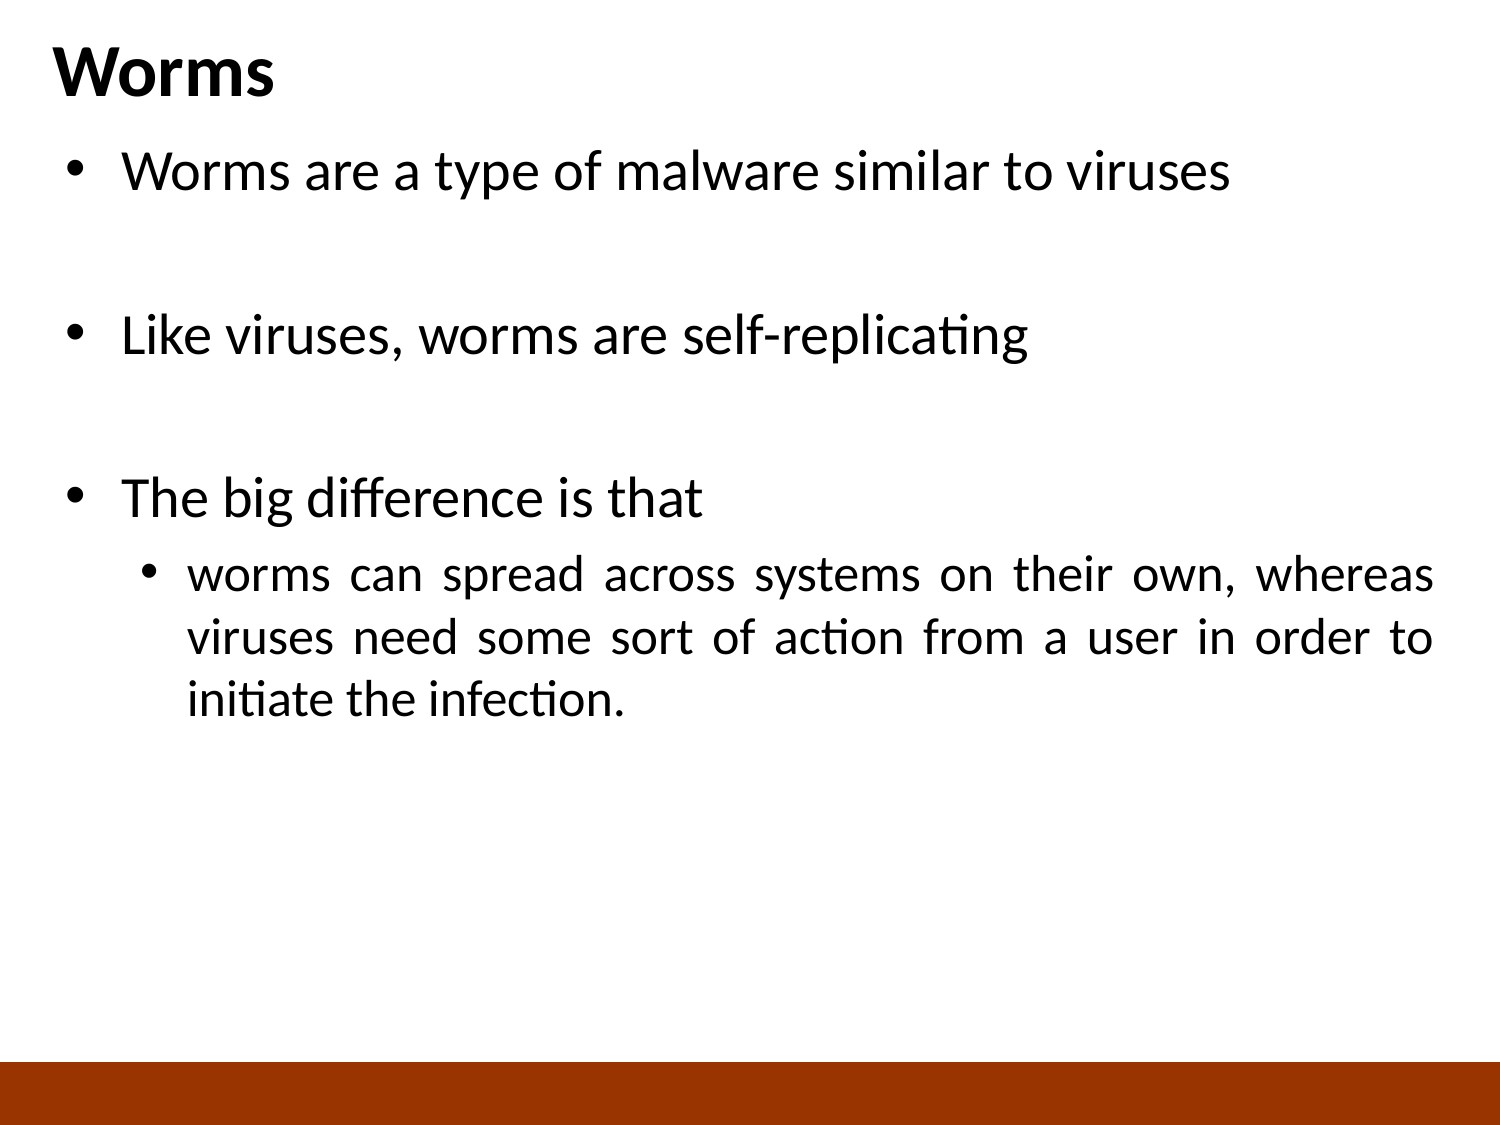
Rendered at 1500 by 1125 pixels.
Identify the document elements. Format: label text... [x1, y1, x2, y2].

title Worms [37, 32, 1388, 100]
text_box [0, 1062, 1500, 1125]
list Worms are a type of malware similar to viruses Like viruses, worms are self-replicating The big difference is that worms can spread across systems on their own, whereas viruses need some sort of action from a user in order to initiate the infection. [50, 125, 1450, 1013]
